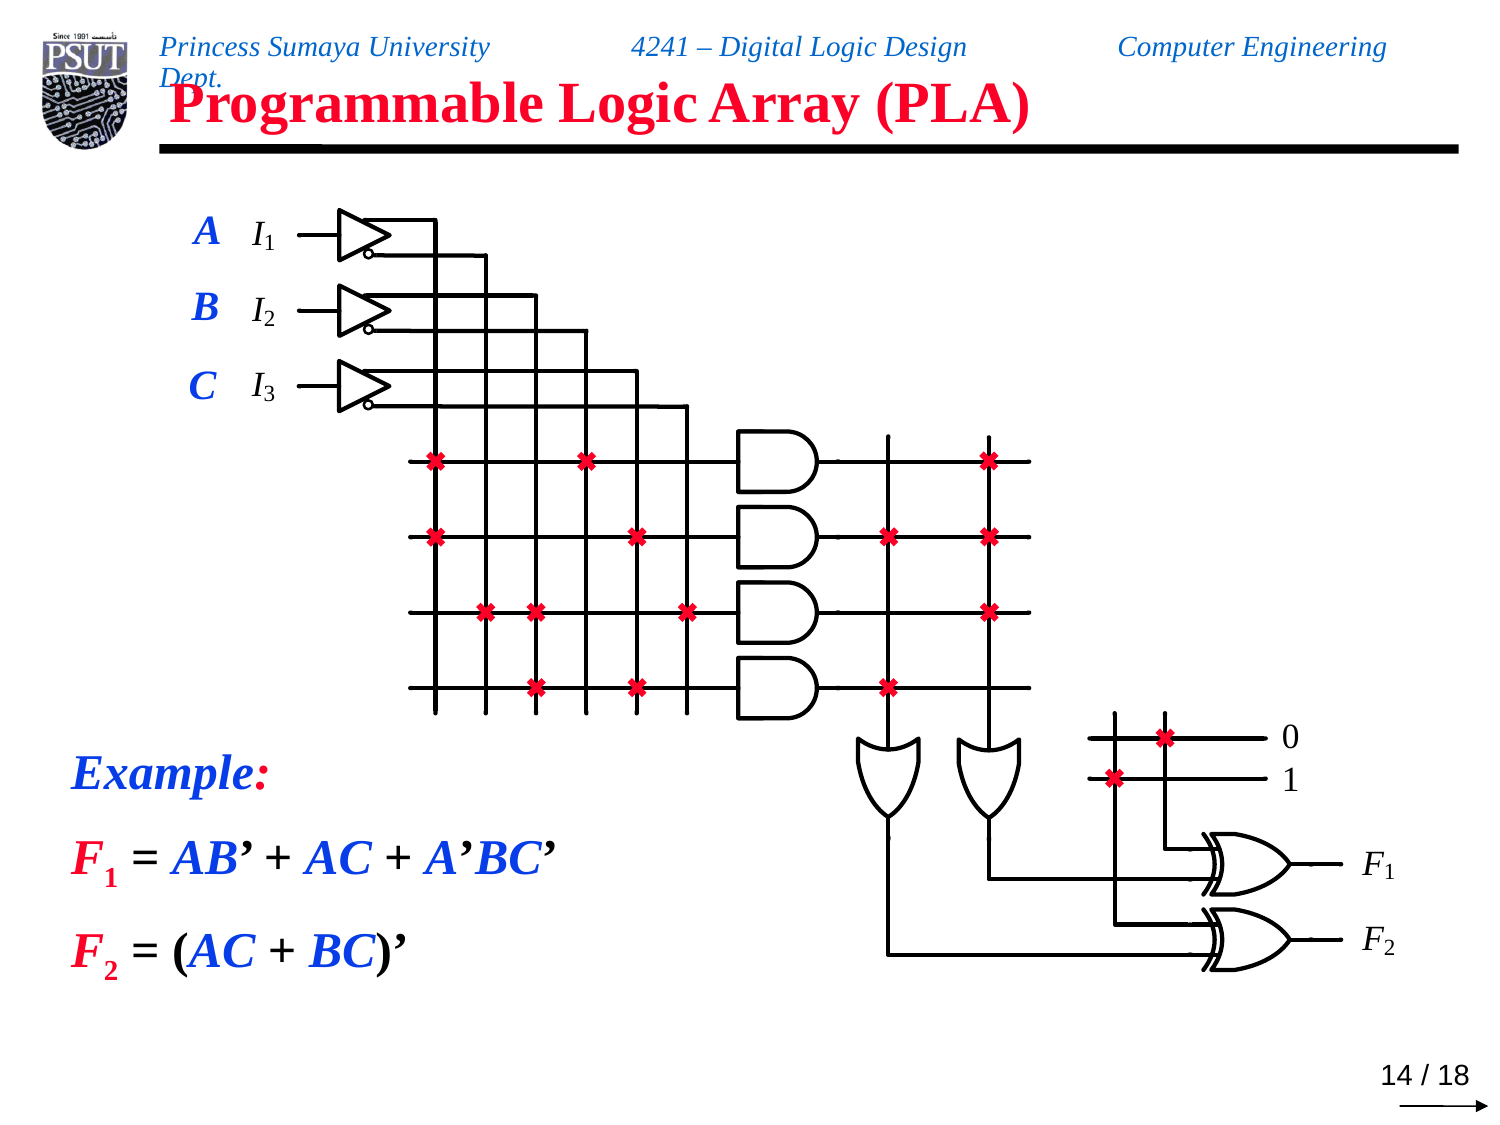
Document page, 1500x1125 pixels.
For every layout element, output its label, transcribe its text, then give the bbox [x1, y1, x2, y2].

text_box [981, 604, 998, 620]
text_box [1157, 730, 1173, 746]
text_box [981, 453, 997, 469]
text_box B [191, 284, 220, 330]
text_box Example: F1 = AB’ + AC + A’BC’ F2 = (AC + BC)’ [70, 739, 750, 986]
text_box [478, 604, 494, 620]
text_box A [193, 208, 222, 254]
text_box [428, 453, 444, 469]
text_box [881, 529, 897, 545]
text_box C [188, 364, 217, 410]
text_box [1399, 1099, 1489, 1113]
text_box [629, 529, 645, 545]
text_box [1106, 770, 1123, 786]
slide_number 13 / 18 [1288, 1051, 1486, 1099]
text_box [679, 604, 695, 620]
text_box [247, 203, 1400, 977]
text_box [528, 604, 544, 620]
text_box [629, 679, 645, 696]
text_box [578, 453, 595, 469]
title Programmable Logic Array (PLA) [158, 69, 1460, 140]
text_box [428, 529, 444, 545]
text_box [981, 529, 998, 545]
picture [41, 30, 128, 150]
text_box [880, 679, 897, 696]
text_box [528, 679, 544, 696]
